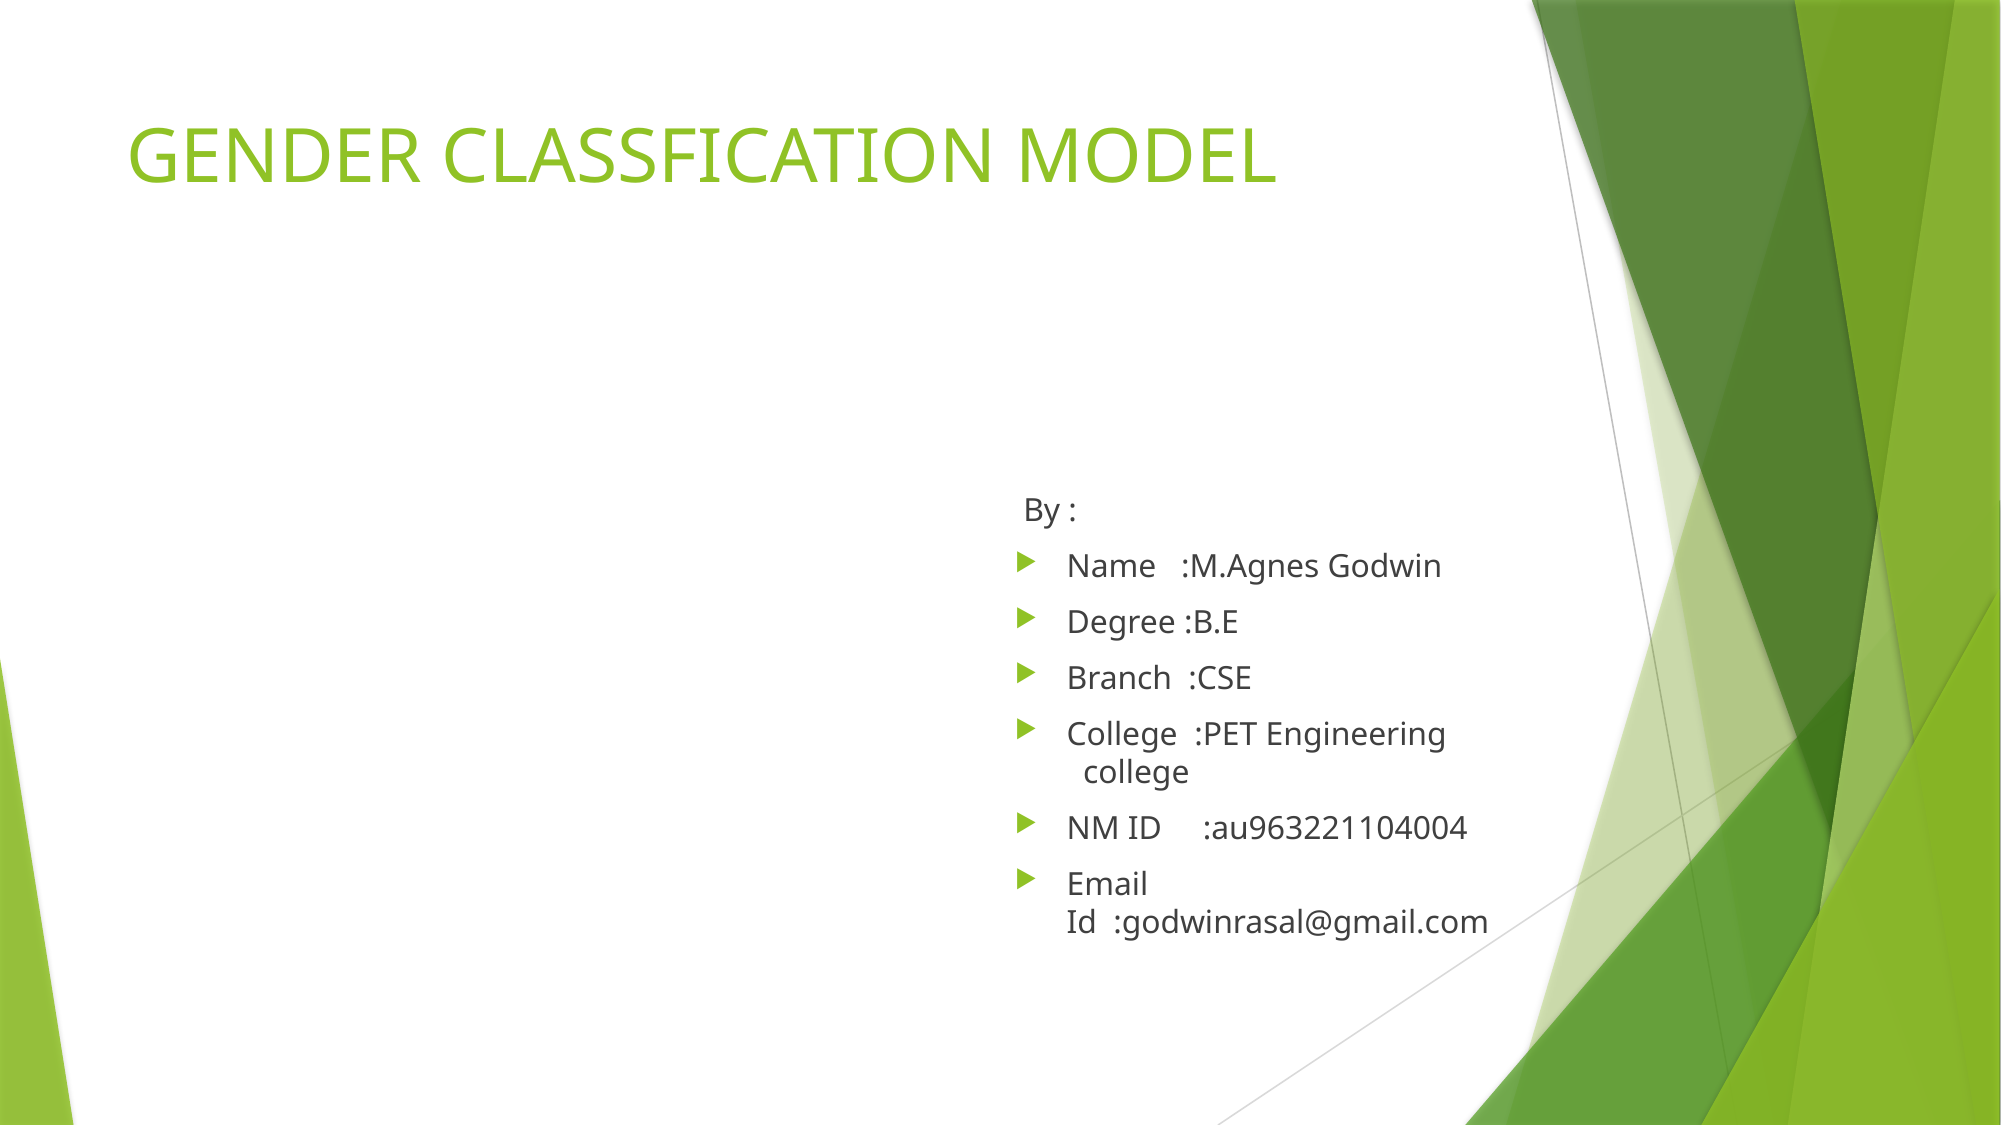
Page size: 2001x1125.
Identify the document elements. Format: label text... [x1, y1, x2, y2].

title GENDER CLASSFICATION MODEL [111, 99, 1522, 317]
list By : Name :M.Agnes Godwin Degree :B.E Branch :CSE College :PET Engineering college NM ID :au963221104004 Email Id :godwinrasal@gmail.com [999, 482, 1522, 1125]
